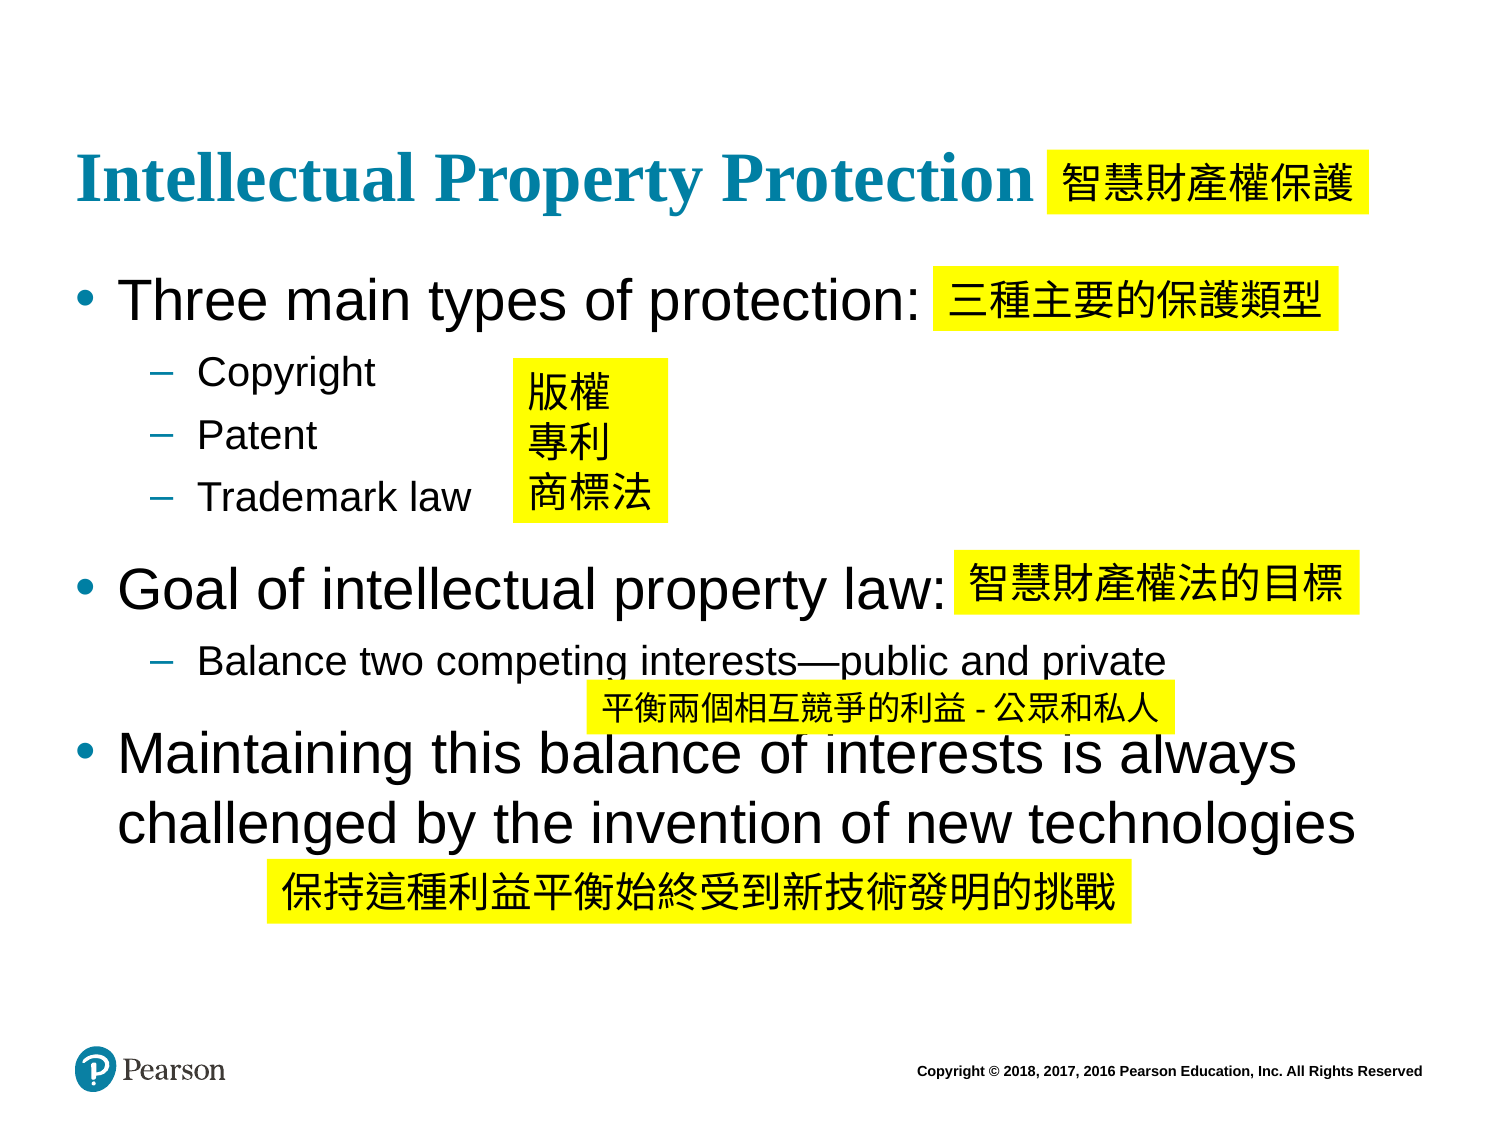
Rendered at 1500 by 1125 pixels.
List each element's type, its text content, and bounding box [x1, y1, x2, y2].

text_box 平衡兩個相互競爭的利益-公眾和私人 [586, 679, 1175, 735]
list Three main types of protection: Copyright Patent Trademark law Goal of intellectual property law: Balance two competing interests—public and private Maintaining this balance of interests is always challenged by the invention of new technologies [75, 262, 1425, 1005]
text_box 保持這種利益平衡始終受到新技術發明的挑戰 [266, 858, 1132, 924]
title Intellectual Property Protection [75, 35, 1425, 216]
text_box 三種主要的保護類型 [933, 266, 1339, 331]
text_box 智慧財產權保護 [1046, 149, 1369, 215]
text_box 版權 專利 商標法 [513, 358, 669, 523]
text_box 智慧財產權法的目標 [954, 549, 1360, 615]
